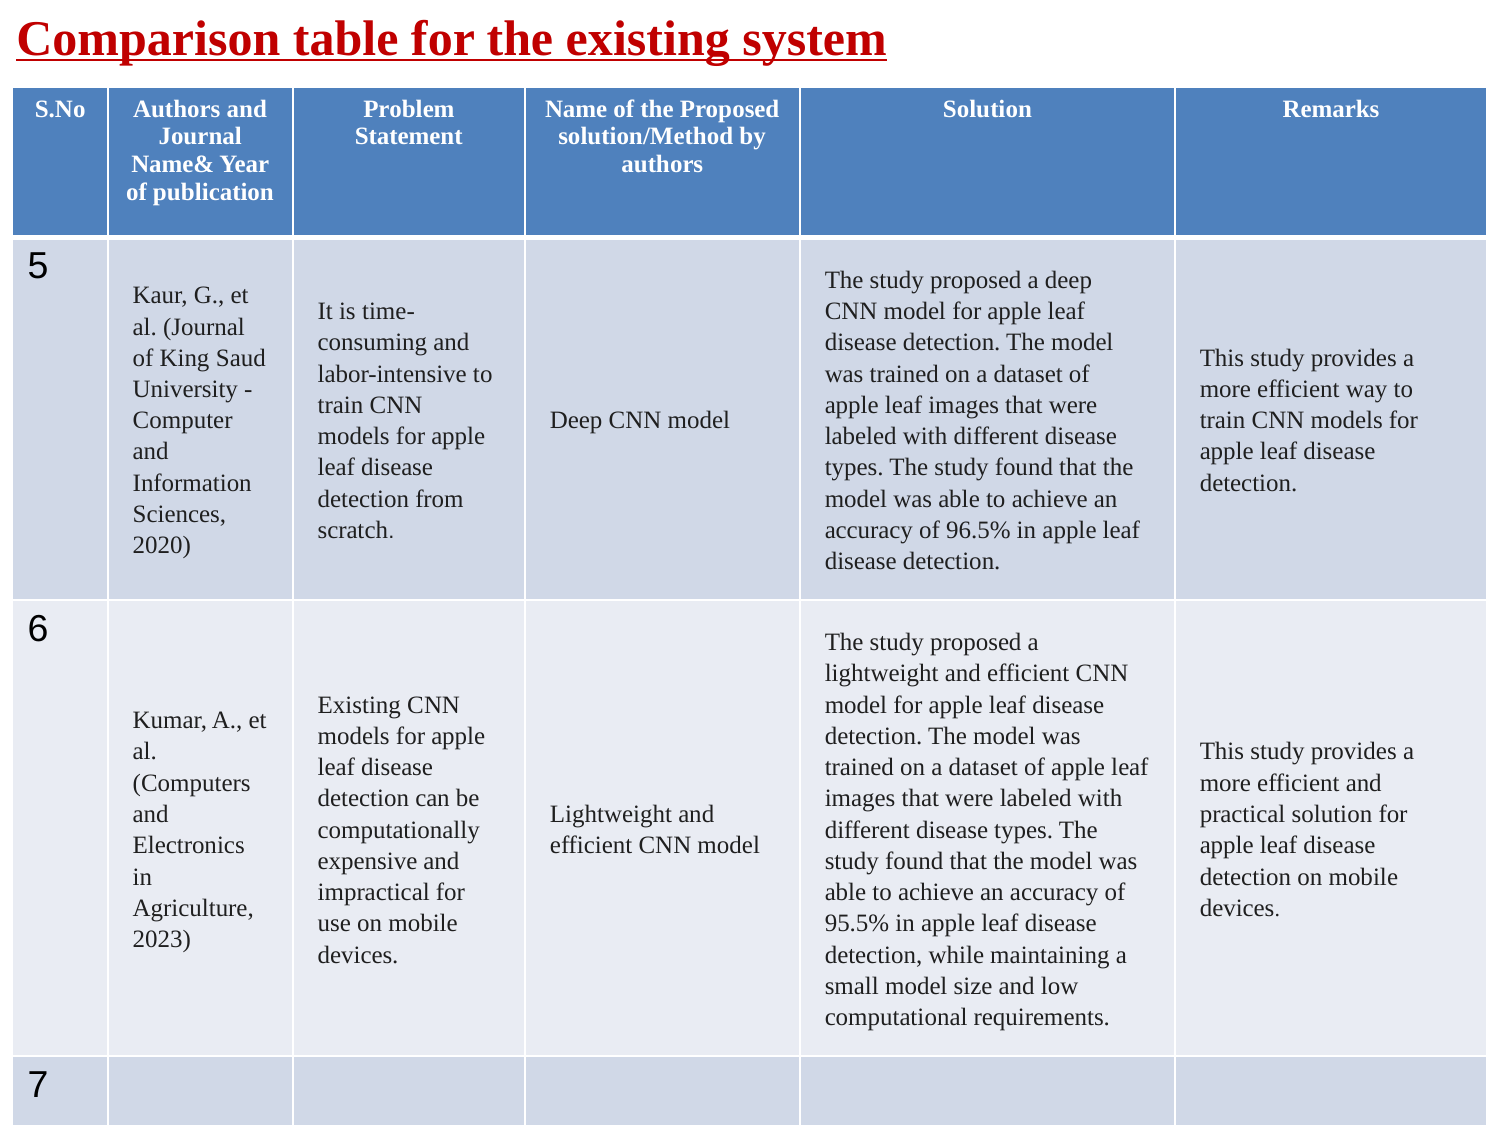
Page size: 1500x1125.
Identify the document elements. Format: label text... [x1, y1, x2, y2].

table_header S.No [13, 88, 107, 235]
table_cell The study proposed a lightweight and efficient CNN model for apple leaf disease detection. The model was trained on a dataset of apple leaf images that were labeled with different disease types. The study found that the model was able to achieve an accuracy of 95.5% in apple leaf disease detection, while maintaining a small model size and low computational requirements. [801, 601, 1174, 1055]
table_cell This study provides a more efficient and practical solution for apple leaf disease detection on mobile devices. [1176, 601, 1486, 1055]
table_cell 6 [13, 601, 107, 1055]
table_cell 7 [13, 1057, 107, 1125]
table_cell [109, 1057, 292, 1125]
table_header Authors and Journal Name& Year of publication [109, 88, 292, 235]
table_cell The study proposed a deep CNN model for apple leaf disease detection. The model was trained on a dataset of apple leaf images that were labeled with different disease types. The study found that the model was able to achieve an accuracy of 96.5% in apple leaf disease detection. [801, 240, 1174, 599]
table_cell [294, 1057, 524, 1125]
table_cell Kaur, G., et al. (Journal of King Saud University - Computer and Information Sciences, 2020) [109, 240, 292, 599]
table_header Problem Statement [294, 88, 524, 235]
table_cell 5 [13, 240, 107, 599]
table_header Remarks [1176, 88, 1486, 235]
text_box Comparison table for the existing system [1, 0, 1477, 73]
table_cell Lightweight and efficient CNN model [526, 601, 799, 1055]
table_cell [1176, 1057, 1486, 1125]
table_cell Kumar, A., et al. (Computers and Electronics in Agriculture, 2023) [109, 601, 292, 1055]
table_cell This study provides a more efficient way to train CNN models for apple leaf disease detection. [1176, 240, 1486, 599]
table_cell Deep CNN model [526, 240, 799, 599]
table_header Solution [801, 88, 1174, 235]
table_header Name of the Proposed solution/Method by authors [526, 88, 799, 235]
table_cell It is time-consuming and labor-intensive to train CNN models for apple leaf disease detection from scratch. [294, 240, 524, 599]
table_cell Existing CNN models for apple leaf disease detection can be computationally expensive and impractical for use on mobile devices. [294, 601, 524, 1055]
table_cell [526, 1057, 799, 1125]
table_cell [801, 1057, 1174, 1125]
